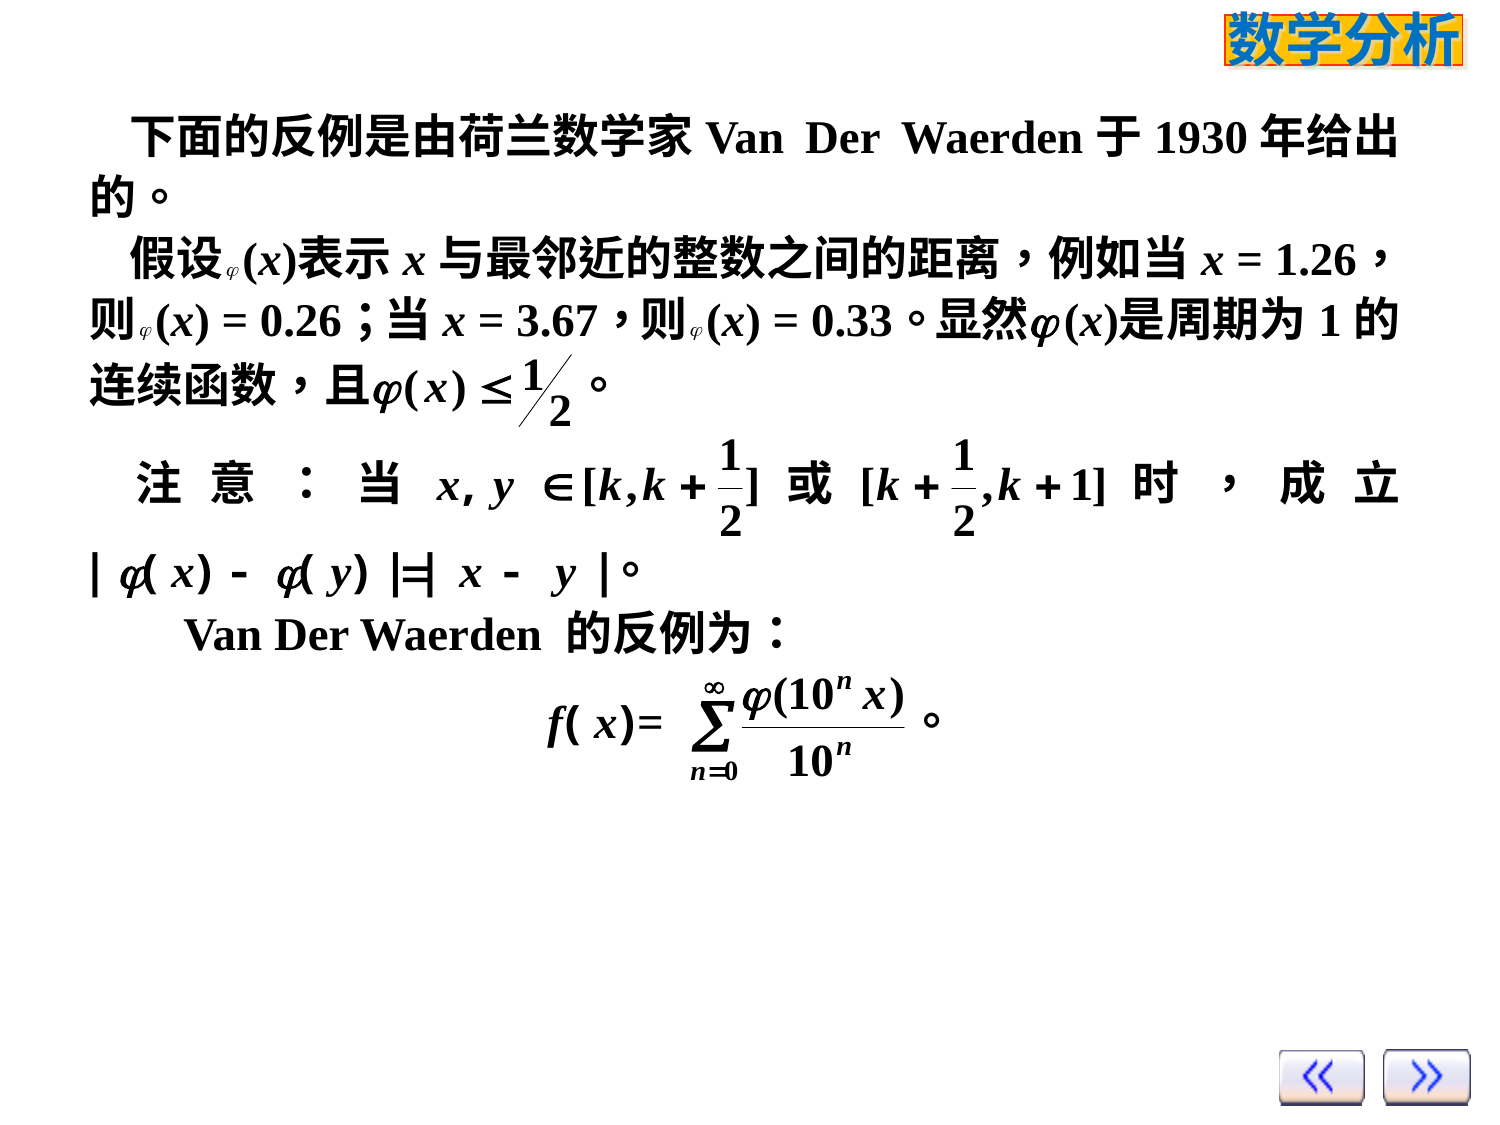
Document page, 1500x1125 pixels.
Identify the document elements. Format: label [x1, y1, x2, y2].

picture [1383, 1049, 1471, 1106]
text_box [89, 106, 1401, 840]
picture [1279, 1050, 1365, 1106]
